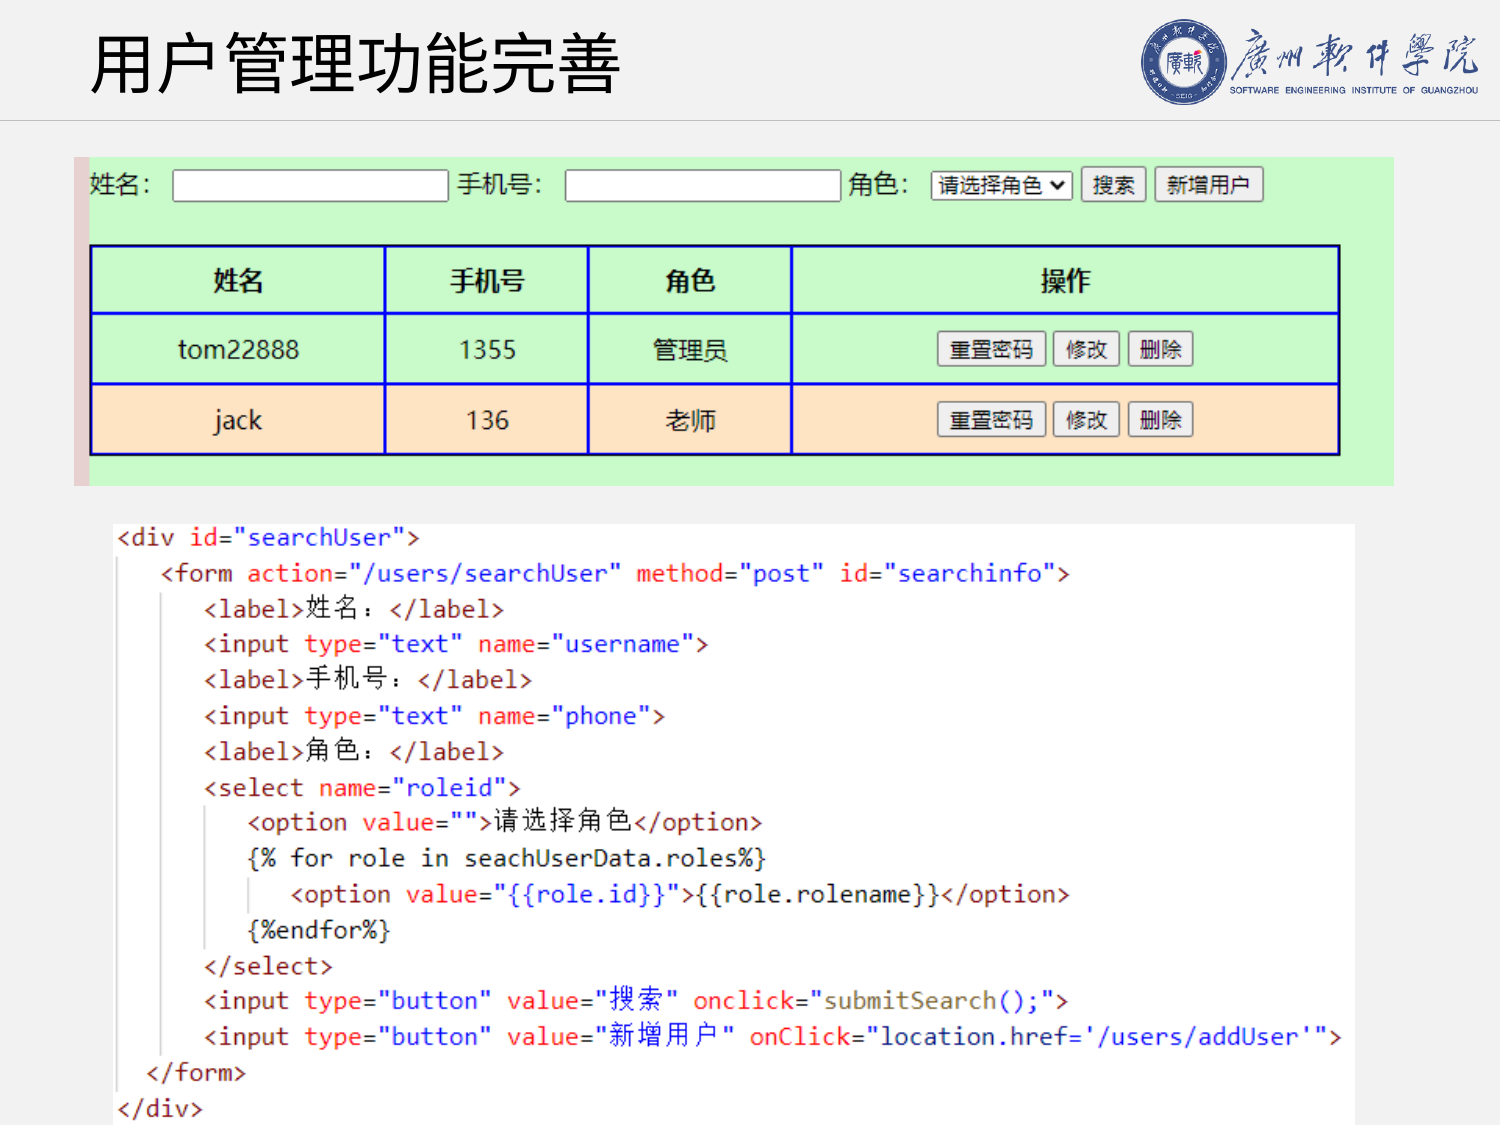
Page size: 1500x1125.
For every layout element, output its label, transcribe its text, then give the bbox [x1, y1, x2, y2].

picture [1141, 19, 1478, 105]
title 用户管理功能完善 [75, 23, 830, 117]
picture [113, 524, 1355, 1125]
picture [74, 157, 1394, 486]
